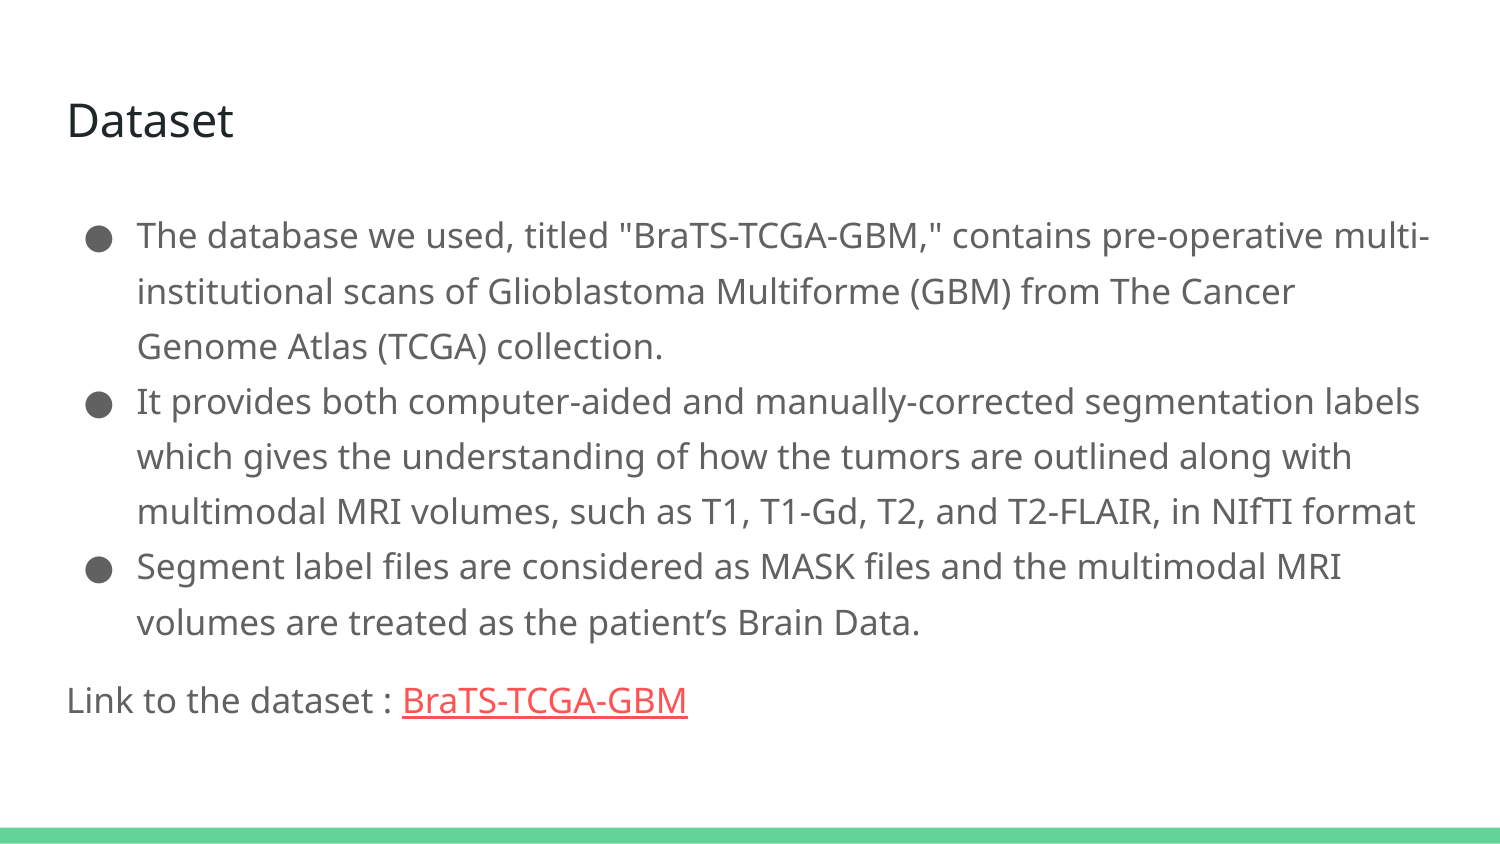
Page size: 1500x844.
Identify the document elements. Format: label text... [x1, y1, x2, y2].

title Dataset [51, 72, 1449, 167]
list The database we used, titled "BraTS-TCGA-GBM," contains pre-operative multi-institutional scans of Glioblastoma Multiforme (GBM) from The Cancer Genome Atlas (TCGA) collection. It provides both computer-aided and manually-corrected segmentation labels which gives the understanding of how the tumors are outlined along with multimodal MRI volumes, such as T1, T1-Gd, T2, and T2-FLAIR, in NIfTI format Segment label files are considered as MASK files and the multimodal MRI volumes are treated as the patient’s Brain Data. Link to the dataset : BraTS-TCGA-GBM [51, 189, 1449, 750]
